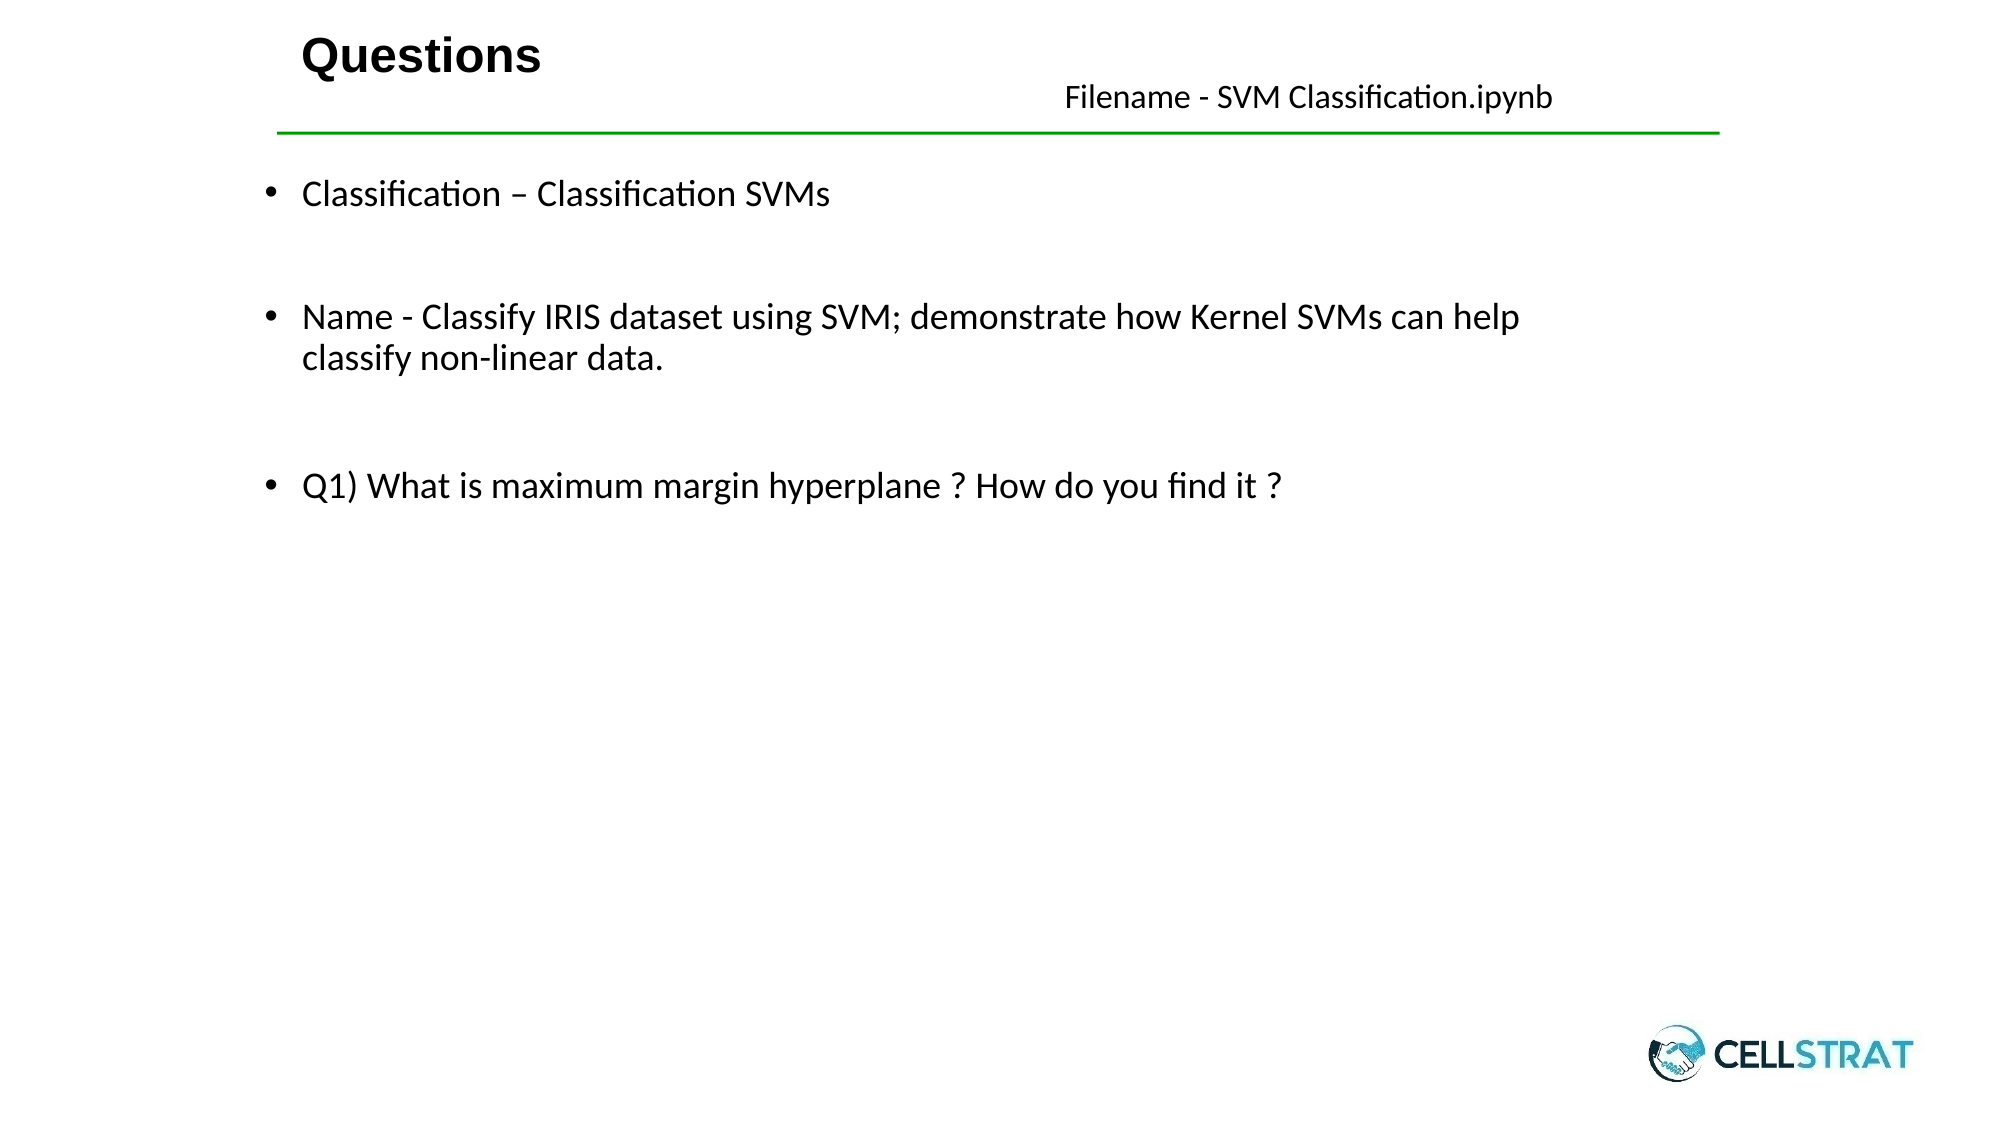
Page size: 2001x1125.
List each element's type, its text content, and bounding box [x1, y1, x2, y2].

text_box Filename - SVM Classification.ipynb [1050, 67, 1568, 123]
text_box Q1) What is maximum margin hyperplane ? How do you find it ? [249, 458, 1624, 1125]
text_box Classification – Classification SVMs Name - Classify IRIS dataset using SVM; demonstrate how Kernel SVMs can help classify non-linear data. [249, 166, 1596, 458]
picture [1638, 1020, 1924, 1087]
text_box Questions [287, 16, 1733, 85]
